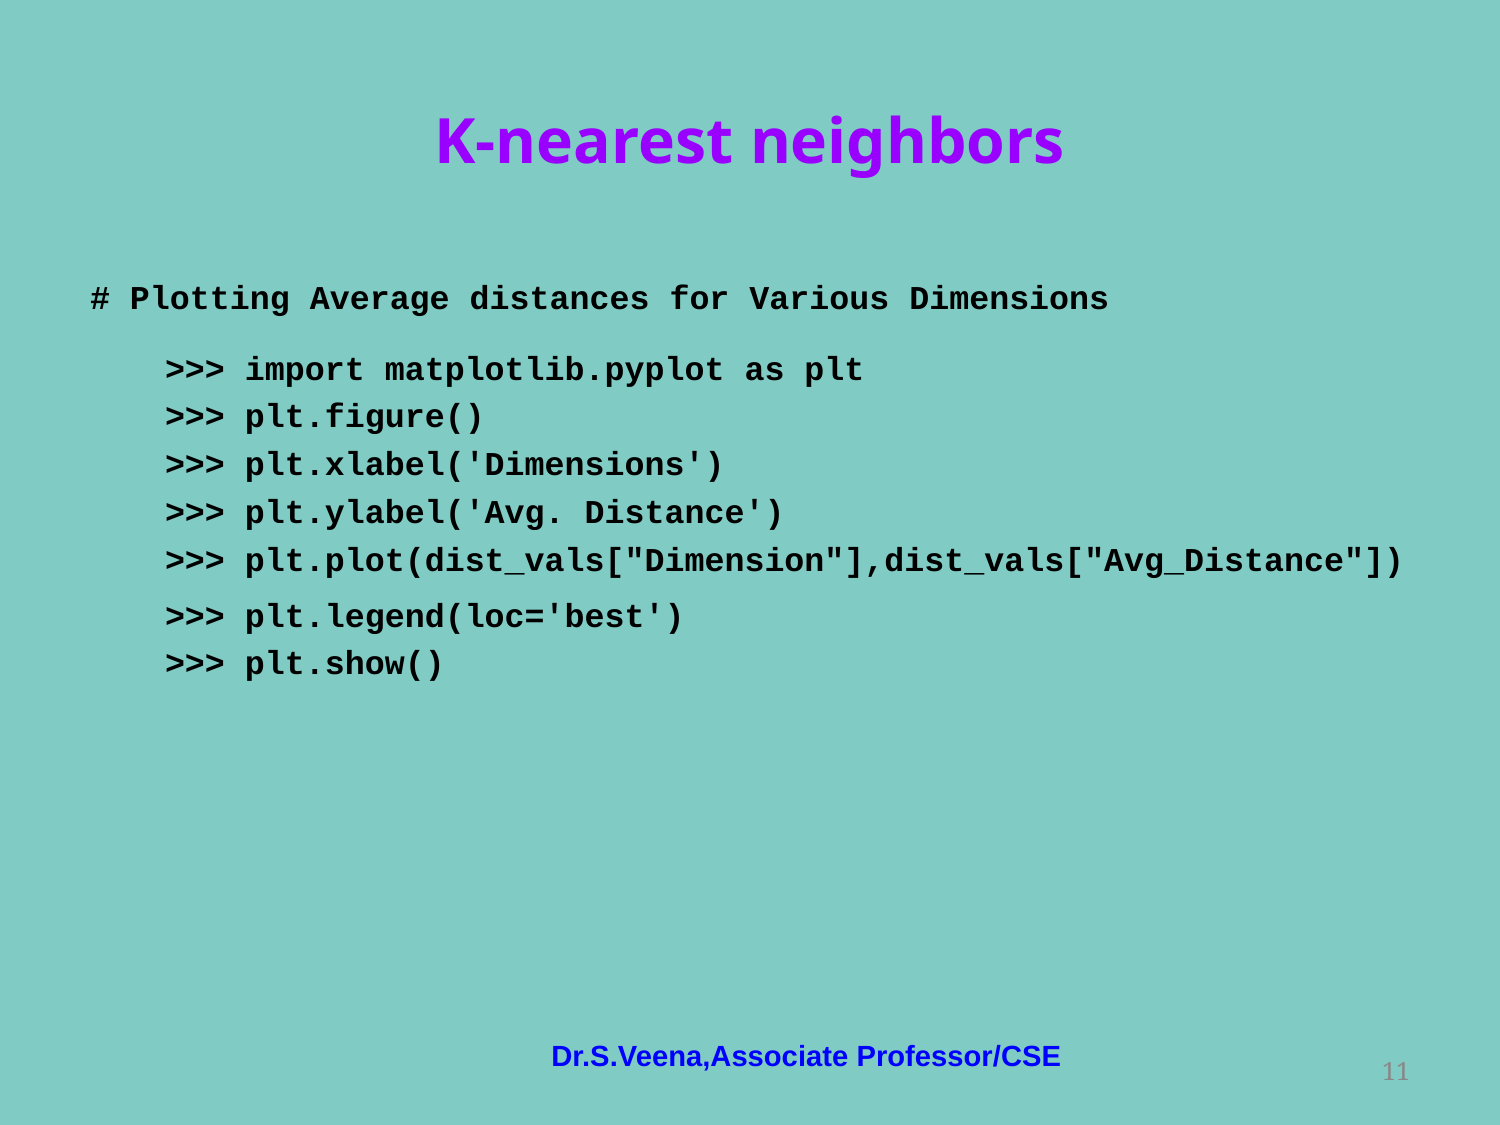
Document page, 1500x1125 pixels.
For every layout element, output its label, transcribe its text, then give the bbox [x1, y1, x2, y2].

slide_number ‹#› [1101, 1042, 1425, 1103]
footer Dr.S.Veena,Associate Professor/CSE [512, 1042, 1101, 1103]
list # Plotting Average distances for Various Dimensions >>> import matplotlib.pyplot as plt >>> plt.figure() >>> plt.xlabel('Dimensions') >>> plt.ylabel('Avg. Distance') >>> plt.plot(dist_vals["Dimension"],dist_vals["Avg_Distance"]) >>> plt.legend(loc='best') >>> plt.show() [75, 262, 1425, 1005]
title K-nearest neighbors [75, 45, 1425, 233]
